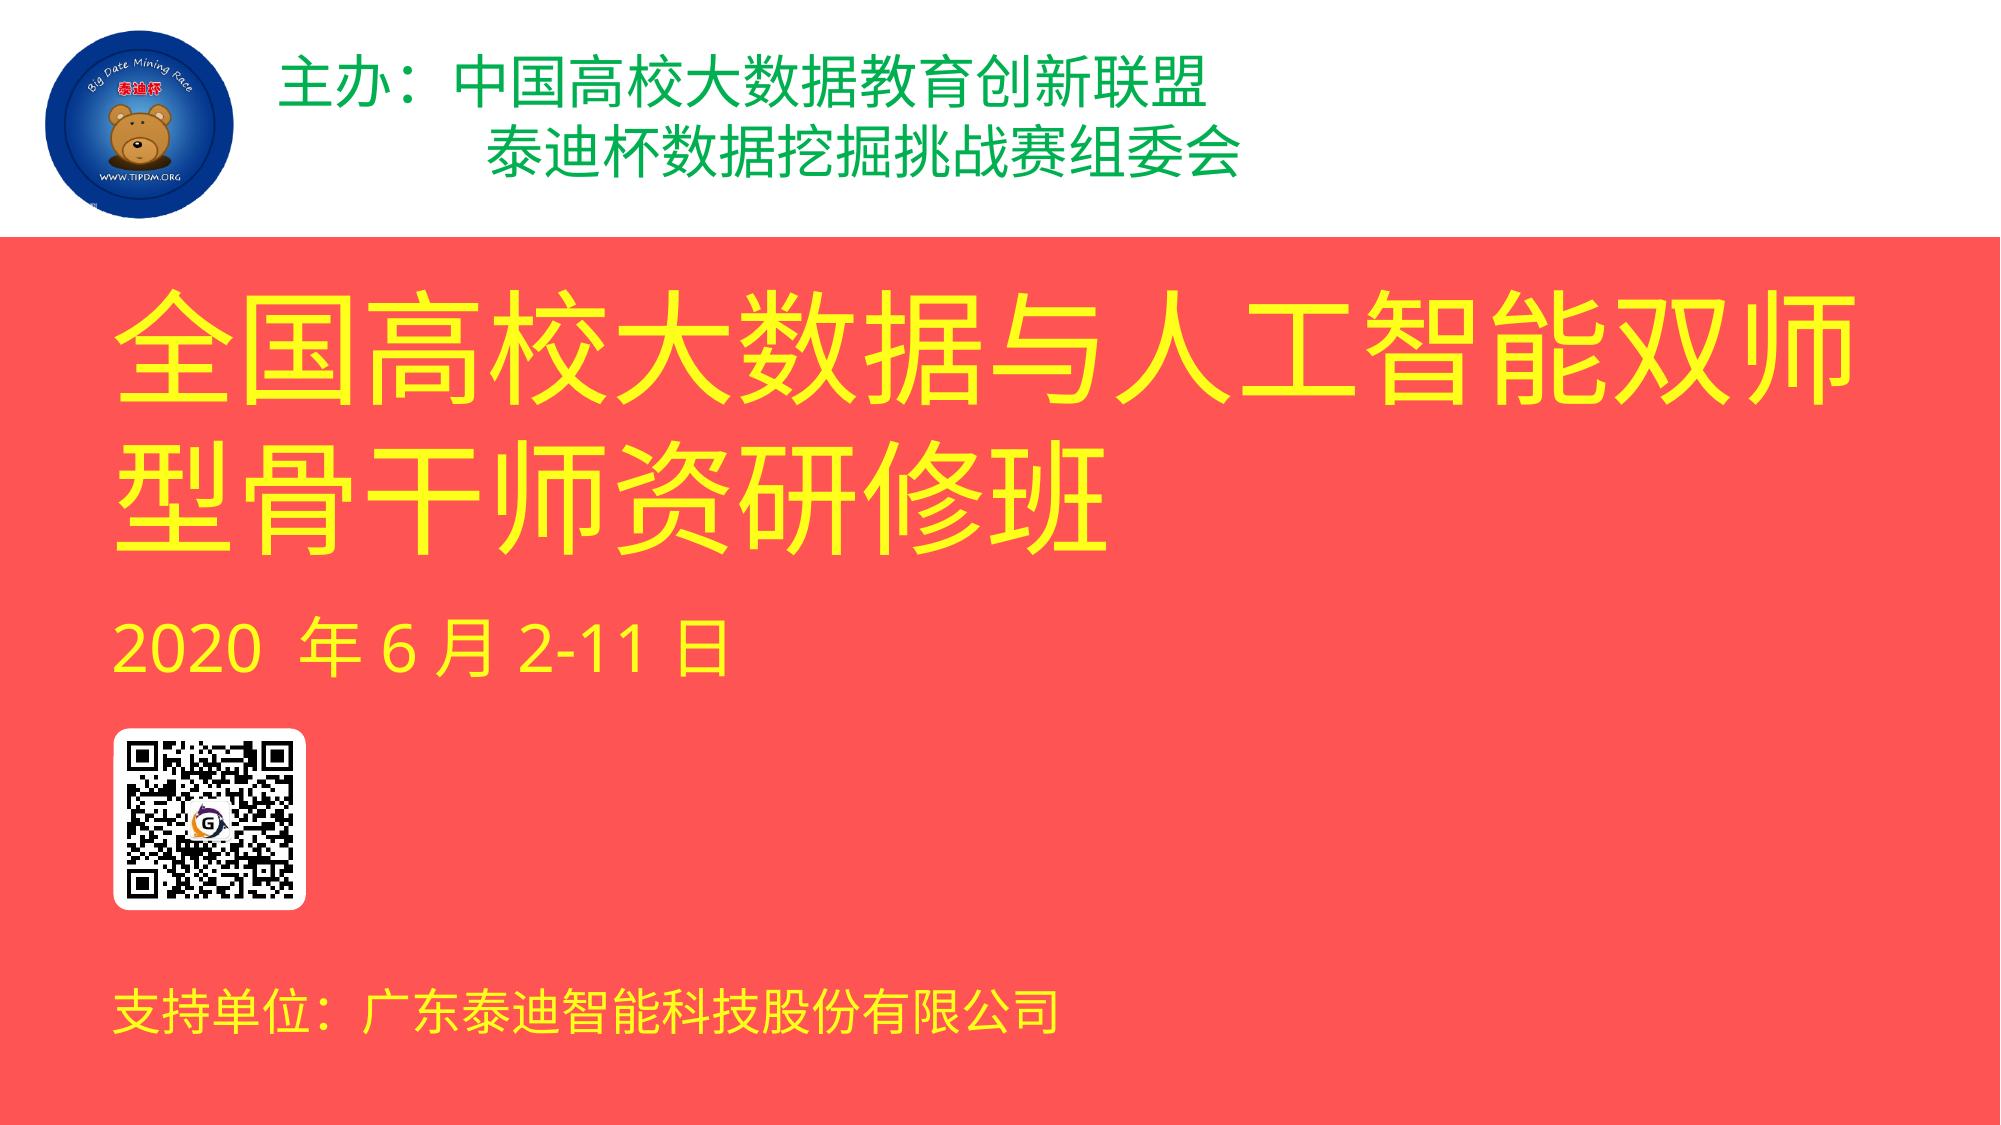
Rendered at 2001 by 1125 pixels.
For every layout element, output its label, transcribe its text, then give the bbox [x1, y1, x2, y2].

text_box 支持单位：广东泰迪智能科技股份有限公司 [96, 972, 1280, 1048]
picture [43, 27, 235, 221]
text_box 2020 年6月2-11日 [96, 598, 1421, 694]
text_box 全国高校大数据与人工智能双师型骨干师资研修班 [96, 262, 1904, 578]
text_box [0, 235, 2000, 1125]
text_box 主办：中国高校大数据教育创新联盟 泰迪杯数据挖掘挑战赛组委会 [261, 37, 1305, 193]
picture [113, 728, 306, 911]
